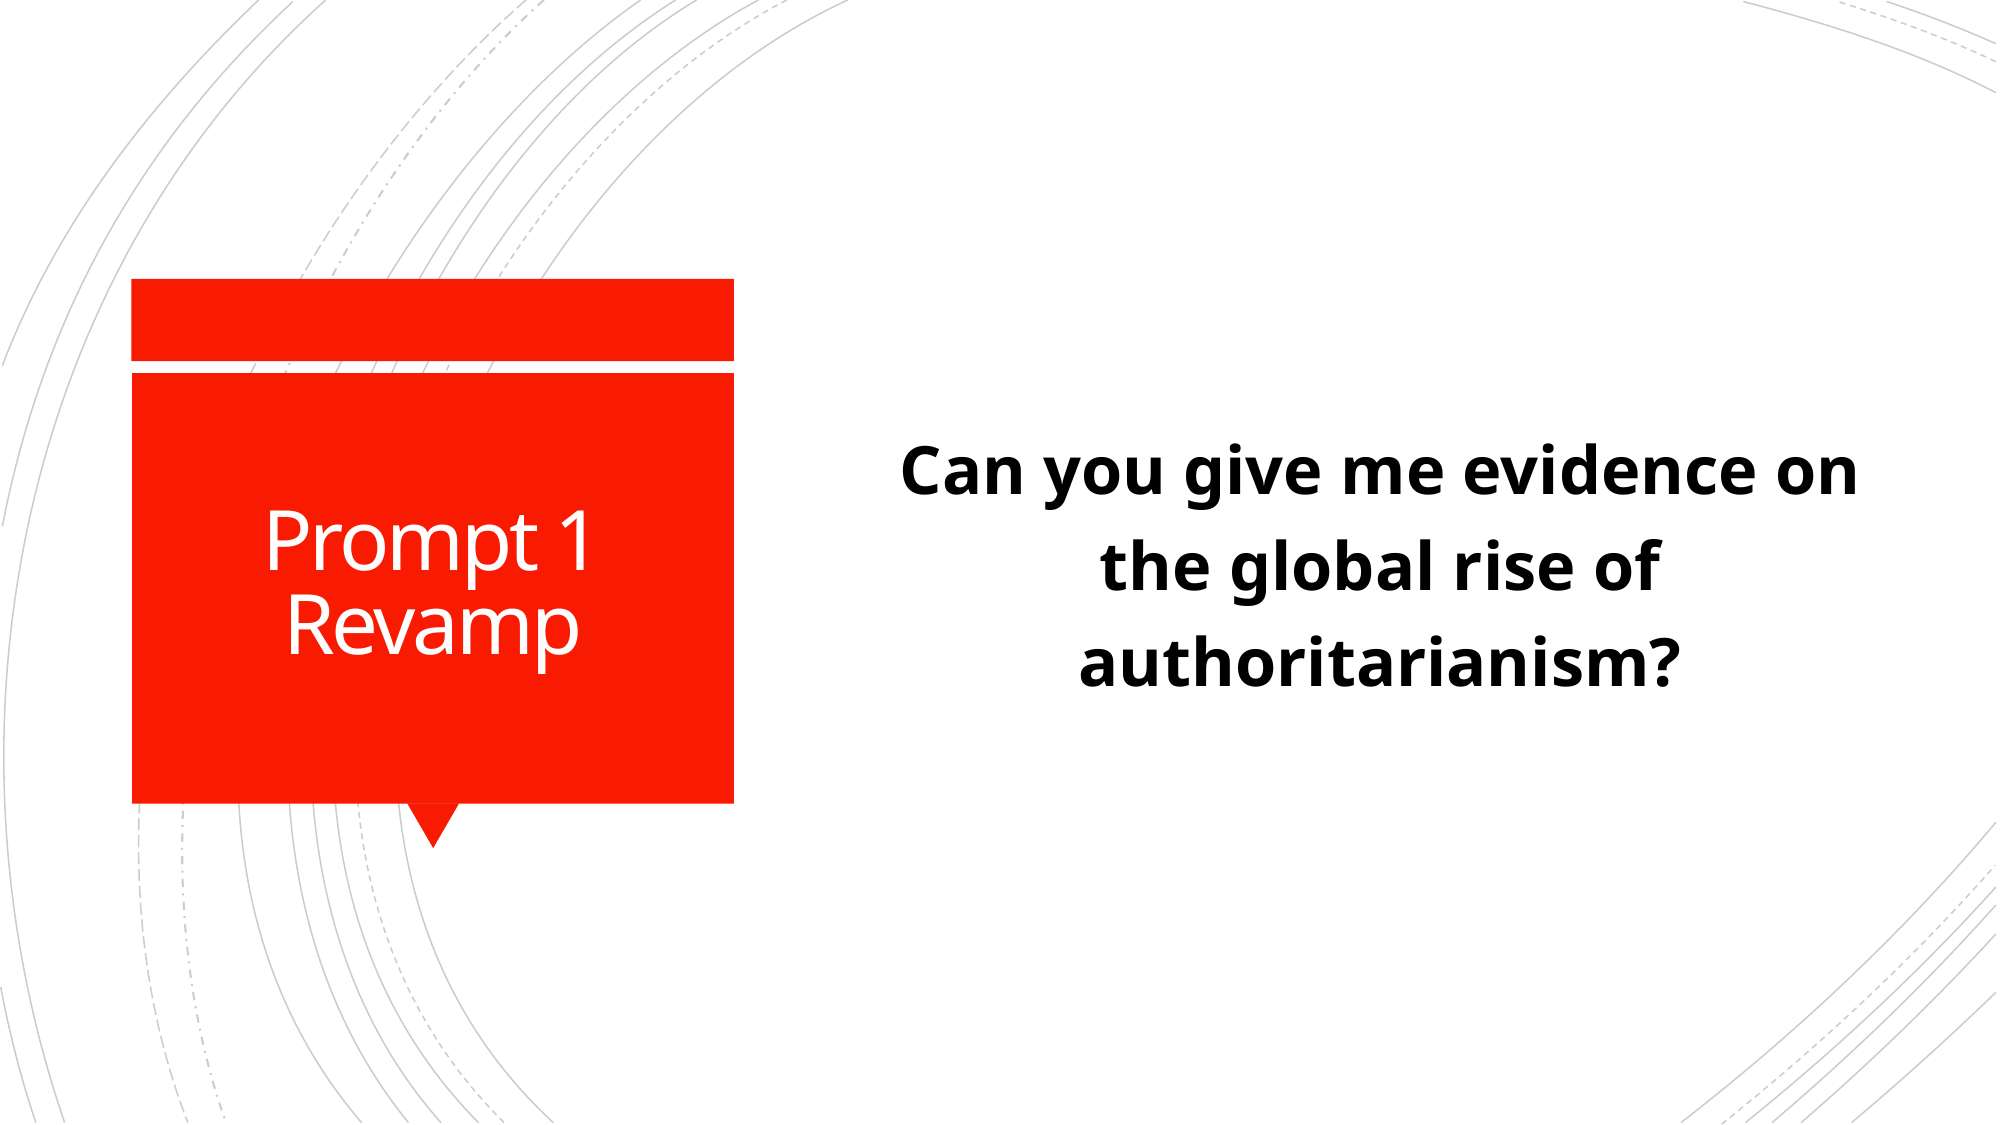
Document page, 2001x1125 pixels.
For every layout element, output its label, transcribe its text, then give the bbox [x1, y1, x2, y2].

list Can you give me evidence on the global rise of authoritarianism? [864, 227, 1896, 1089]
title Prompt 1 Revamp [145, 385, 720, 789]
